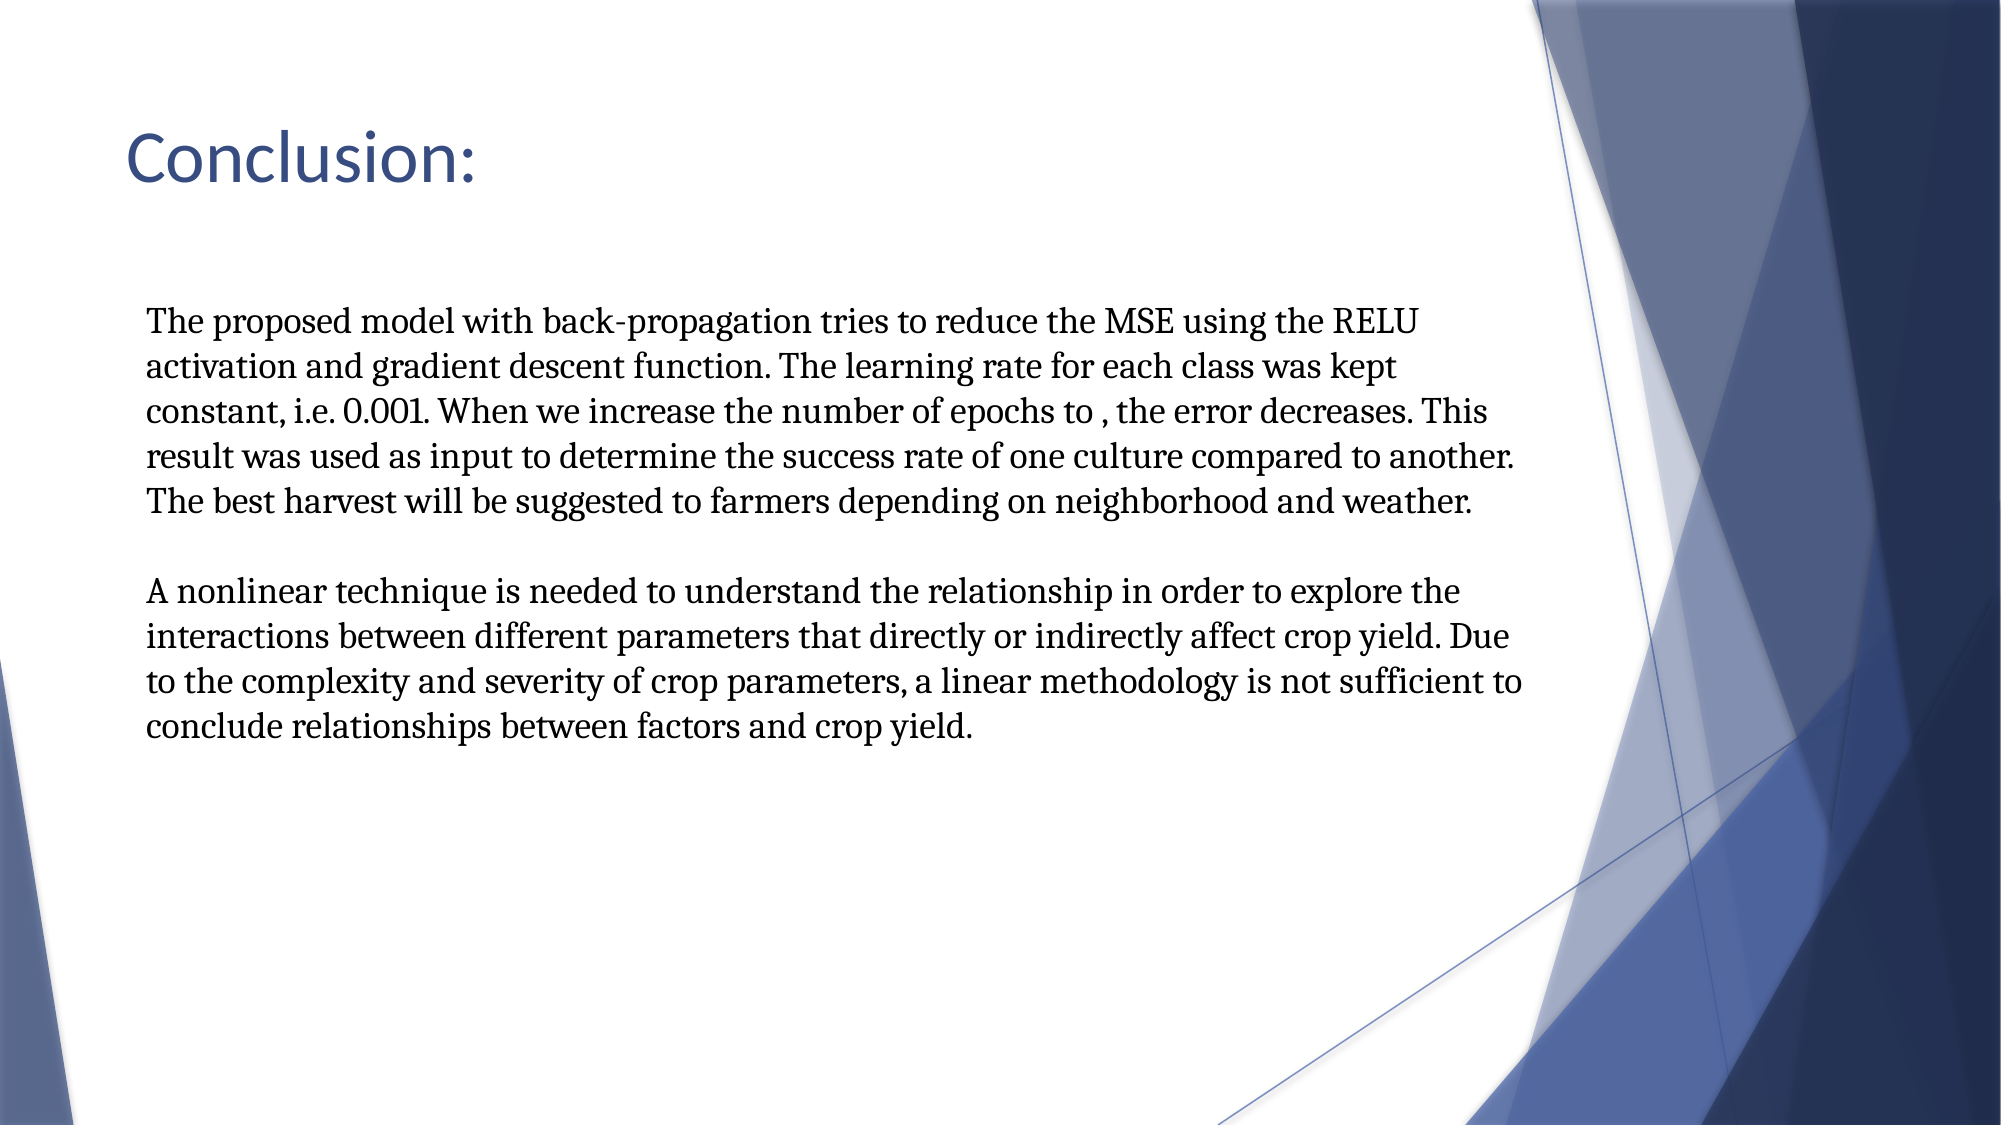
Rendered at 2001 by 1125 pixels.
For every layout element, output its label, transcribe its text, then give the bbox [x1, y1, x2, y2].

text_box The proposed model with back-propagation tries to reduce the MSE using the RELU activation and gradient descent function. The learning rate for each class was kept constant, i.e. 0.001. When we increase the number of epochs to , the error decreases. This result was used as input to determine the success rate of one culture compared to another. The best harvest will be suggested to farmers depending on neighborhood and weather. A nonlinear technique is needed to understand the relationship in order to explore the interactions between different parameters that directly or indirectly affect crop yield. Due to the complexity and severity of crop parameters, a linear methodology is not sufficient to conclude relationships between factors and crop yield. [131, 288, 1559, 798]
title Conclusion: [111, 99, 1522, 317]
